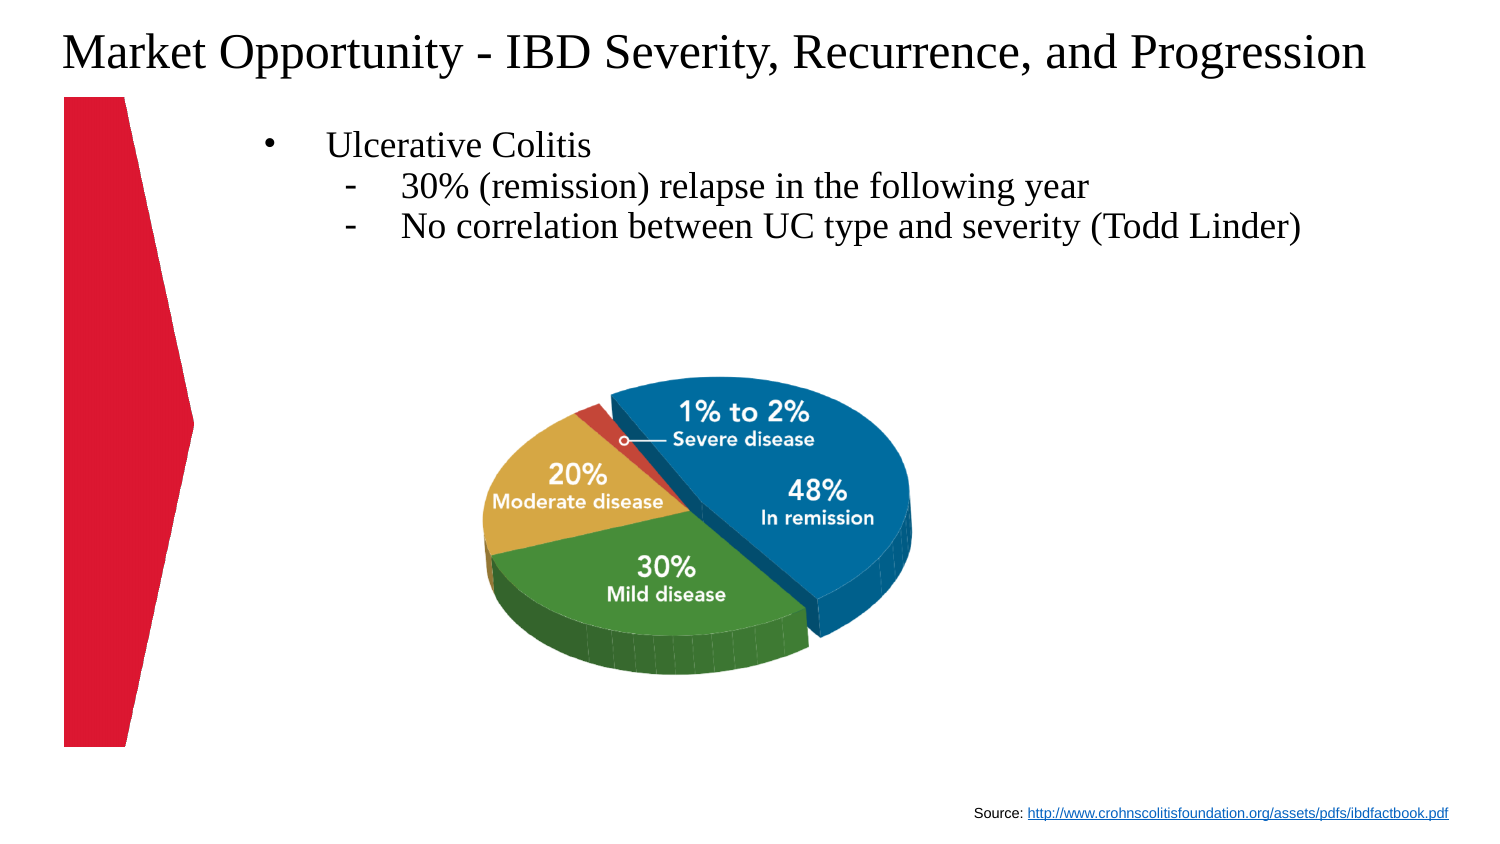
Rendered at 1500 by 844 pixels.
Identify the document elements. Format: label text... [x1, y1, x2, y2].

text_box Source: http://www.crohnscolitisfoundation.org/assets/pdfs/ibdfactbook.pdf [959, 796, 1500, 829]
title Market Opportunity - IBD Severity, Recurrence, and Progression [46, 8, 1445, 98]
picture [64, 96, 932, 747]
list Ulcerative Colitis 30% (remission) relapse in the following year No correlation between UC type and severity (Todd Linder) [235, 117, 1468, 760]
